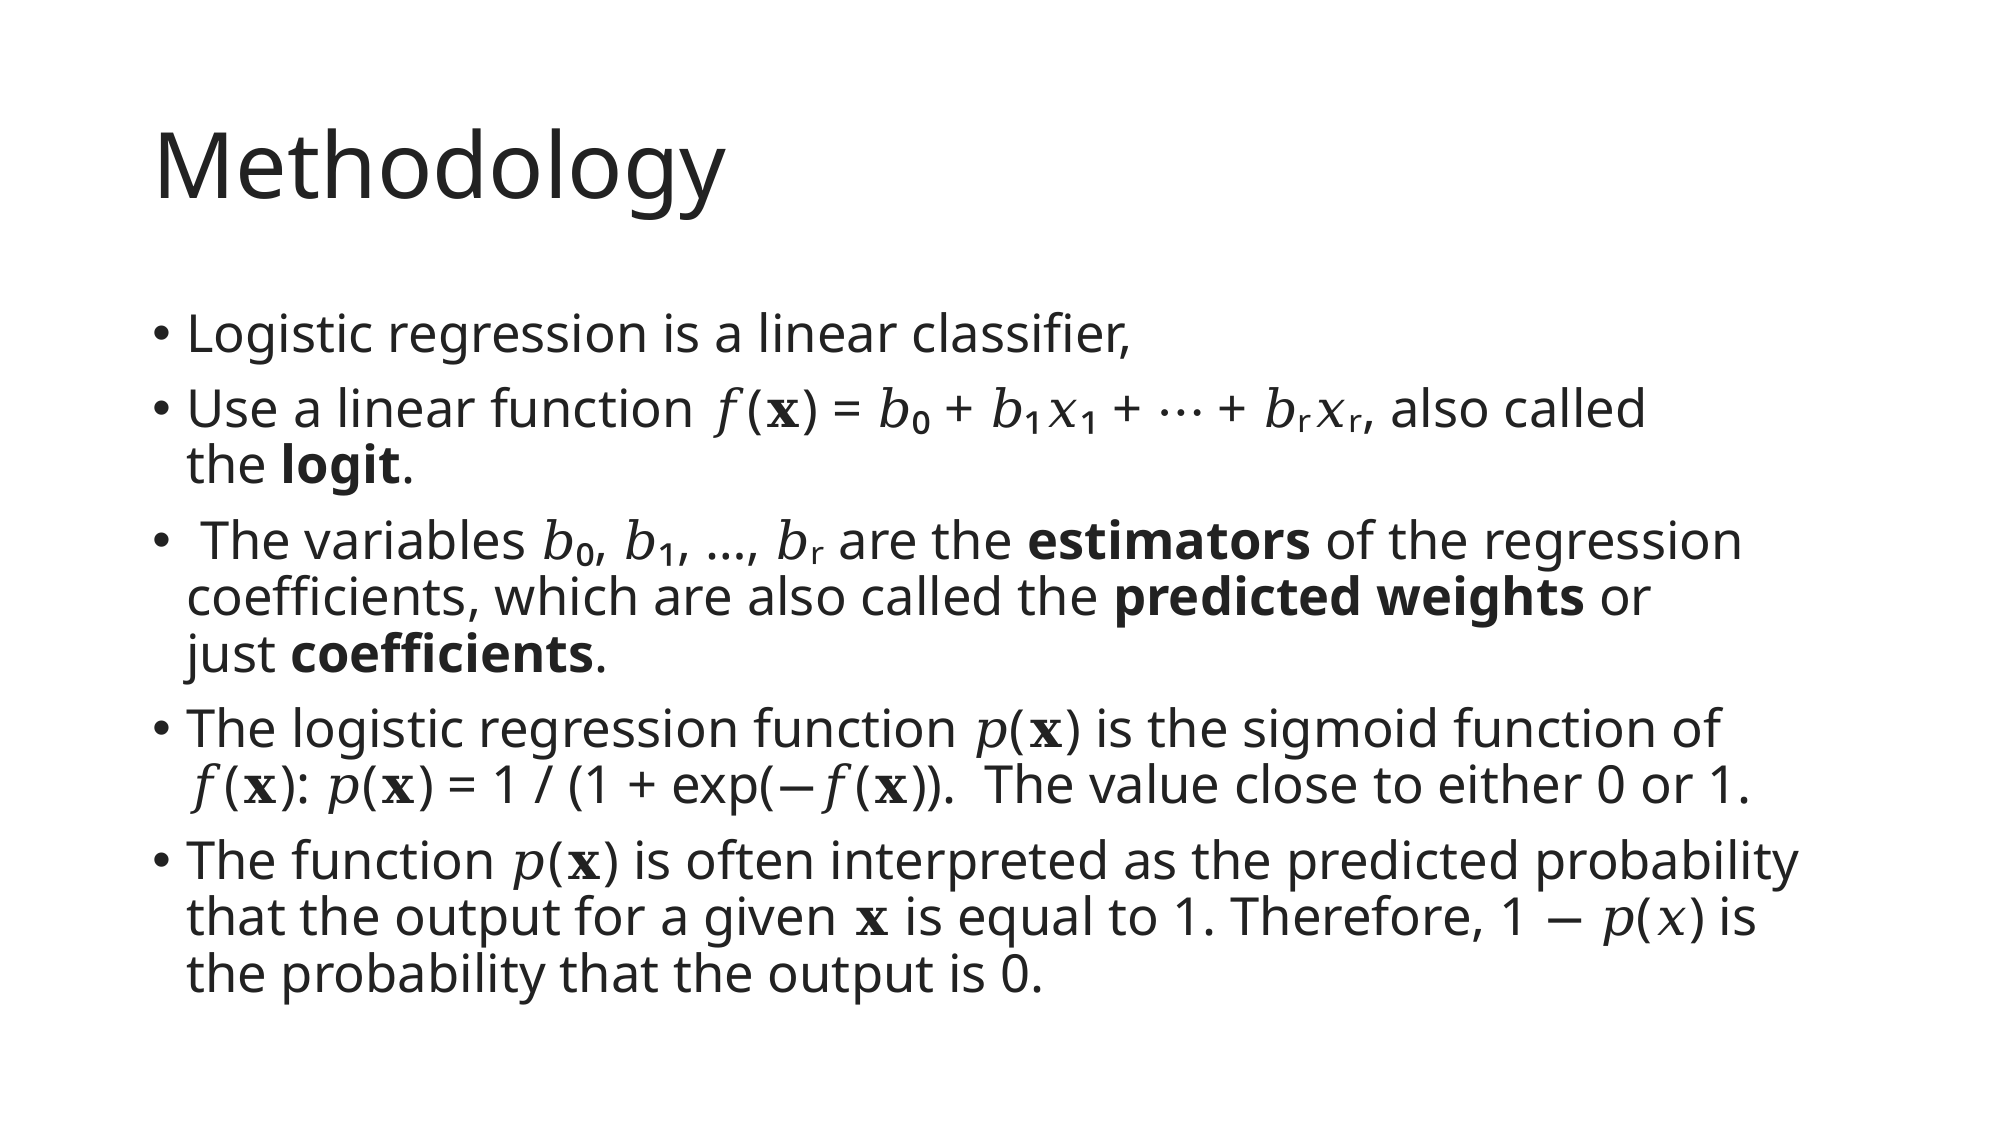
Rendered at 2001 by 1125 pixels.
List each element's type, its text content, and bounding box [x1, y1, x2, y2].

list Logistic regression is a linear classifier, Use a linear function 𝑓(𝐱) = 𝑏₀ + 𝑏₁𝑥₁ + ⋯ + 𝑏ᵣ𝑥ᵣ, also called the logit. The variables 𝑏₀, 𝑏₁, …, 𝑏ᵣ are the estimators of the regression coefficients, which are also called the predicted weights or just coefficients. The logistic regression function 𝑝(𝐱) is the sigmoid function of 𝑓(𝐱): 𝑝(𝐱) = 1 / (1 + exp(−𝑓(𝐱)). The value close to either 0 or 1. The function 𝑝(𝐱) is often interpreted as the predicted probability that the output for a given 𝐱 is equal to 1. Therefore, 1 − 𝑝(𝑥) is the probability that the output is 0. [137, 299, 1863, 1014]
title Methodology [137, 59, 1863, 278]
